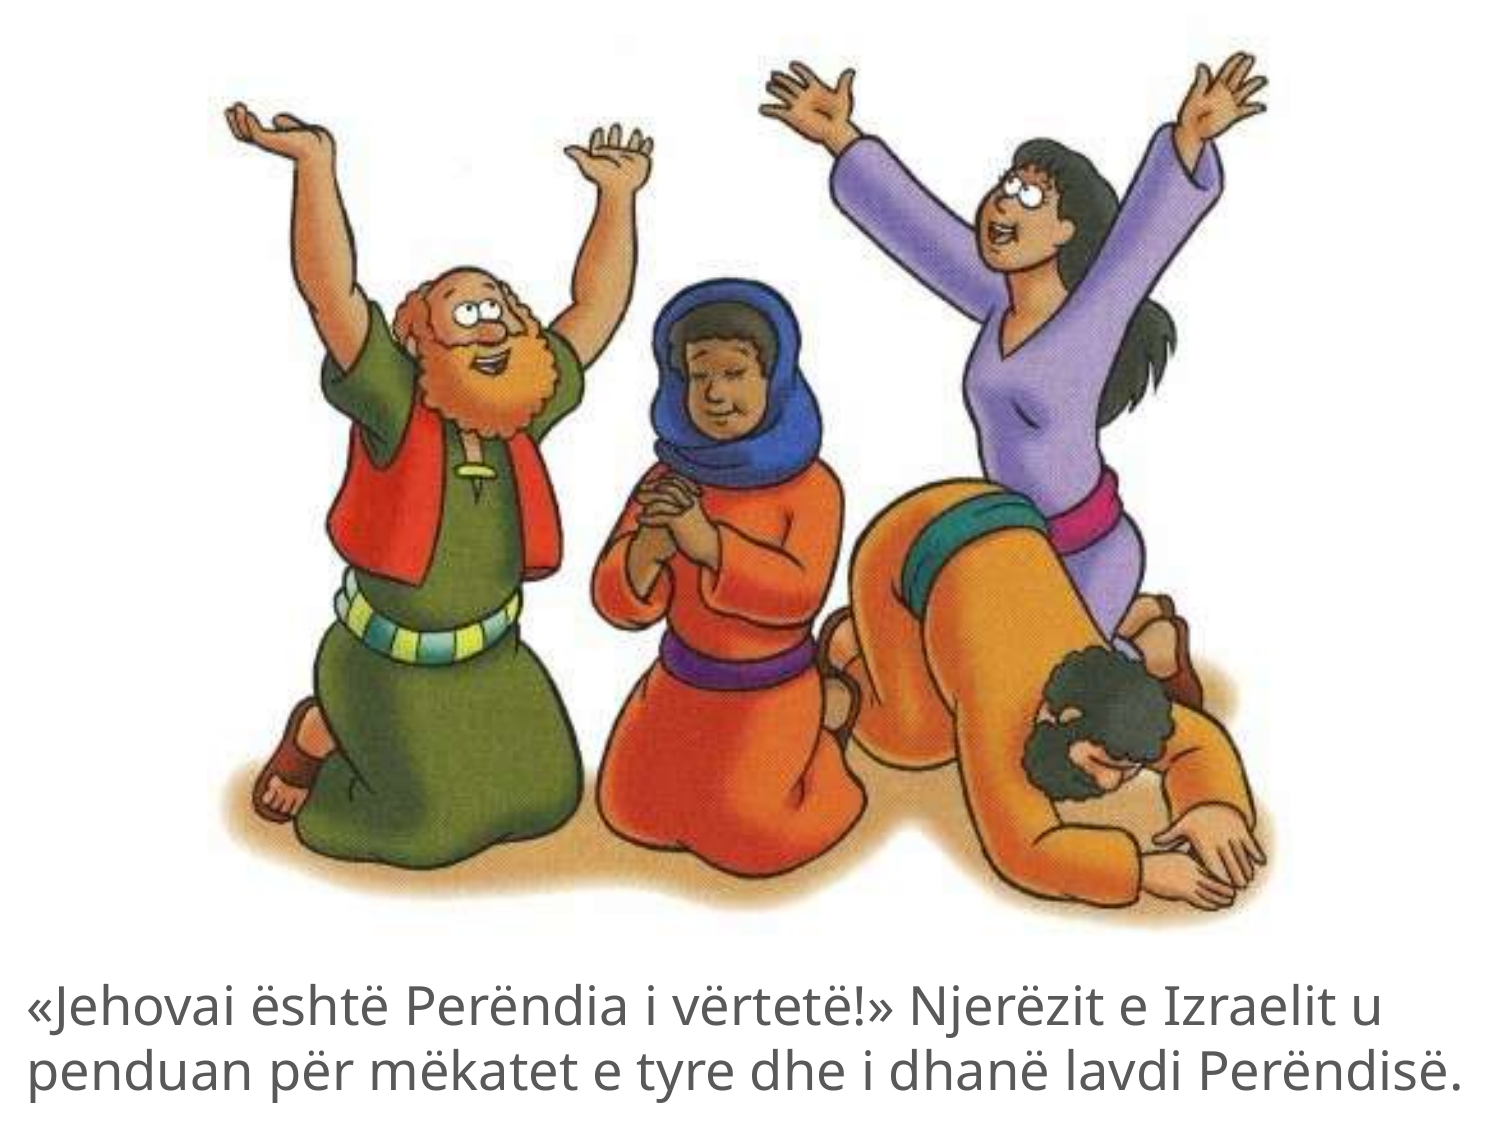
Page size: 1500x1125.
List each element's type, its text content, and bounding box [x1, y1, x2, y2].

text_box «Jehovai është Perëndia i vërtetë!» Njerëzit e Izraelit u penduan për mëkatet e tyre dhe i dhanë lavdi Perëndisë. [11, 964, 1498, 1109]
picture [207, 0, 1293, 953]
